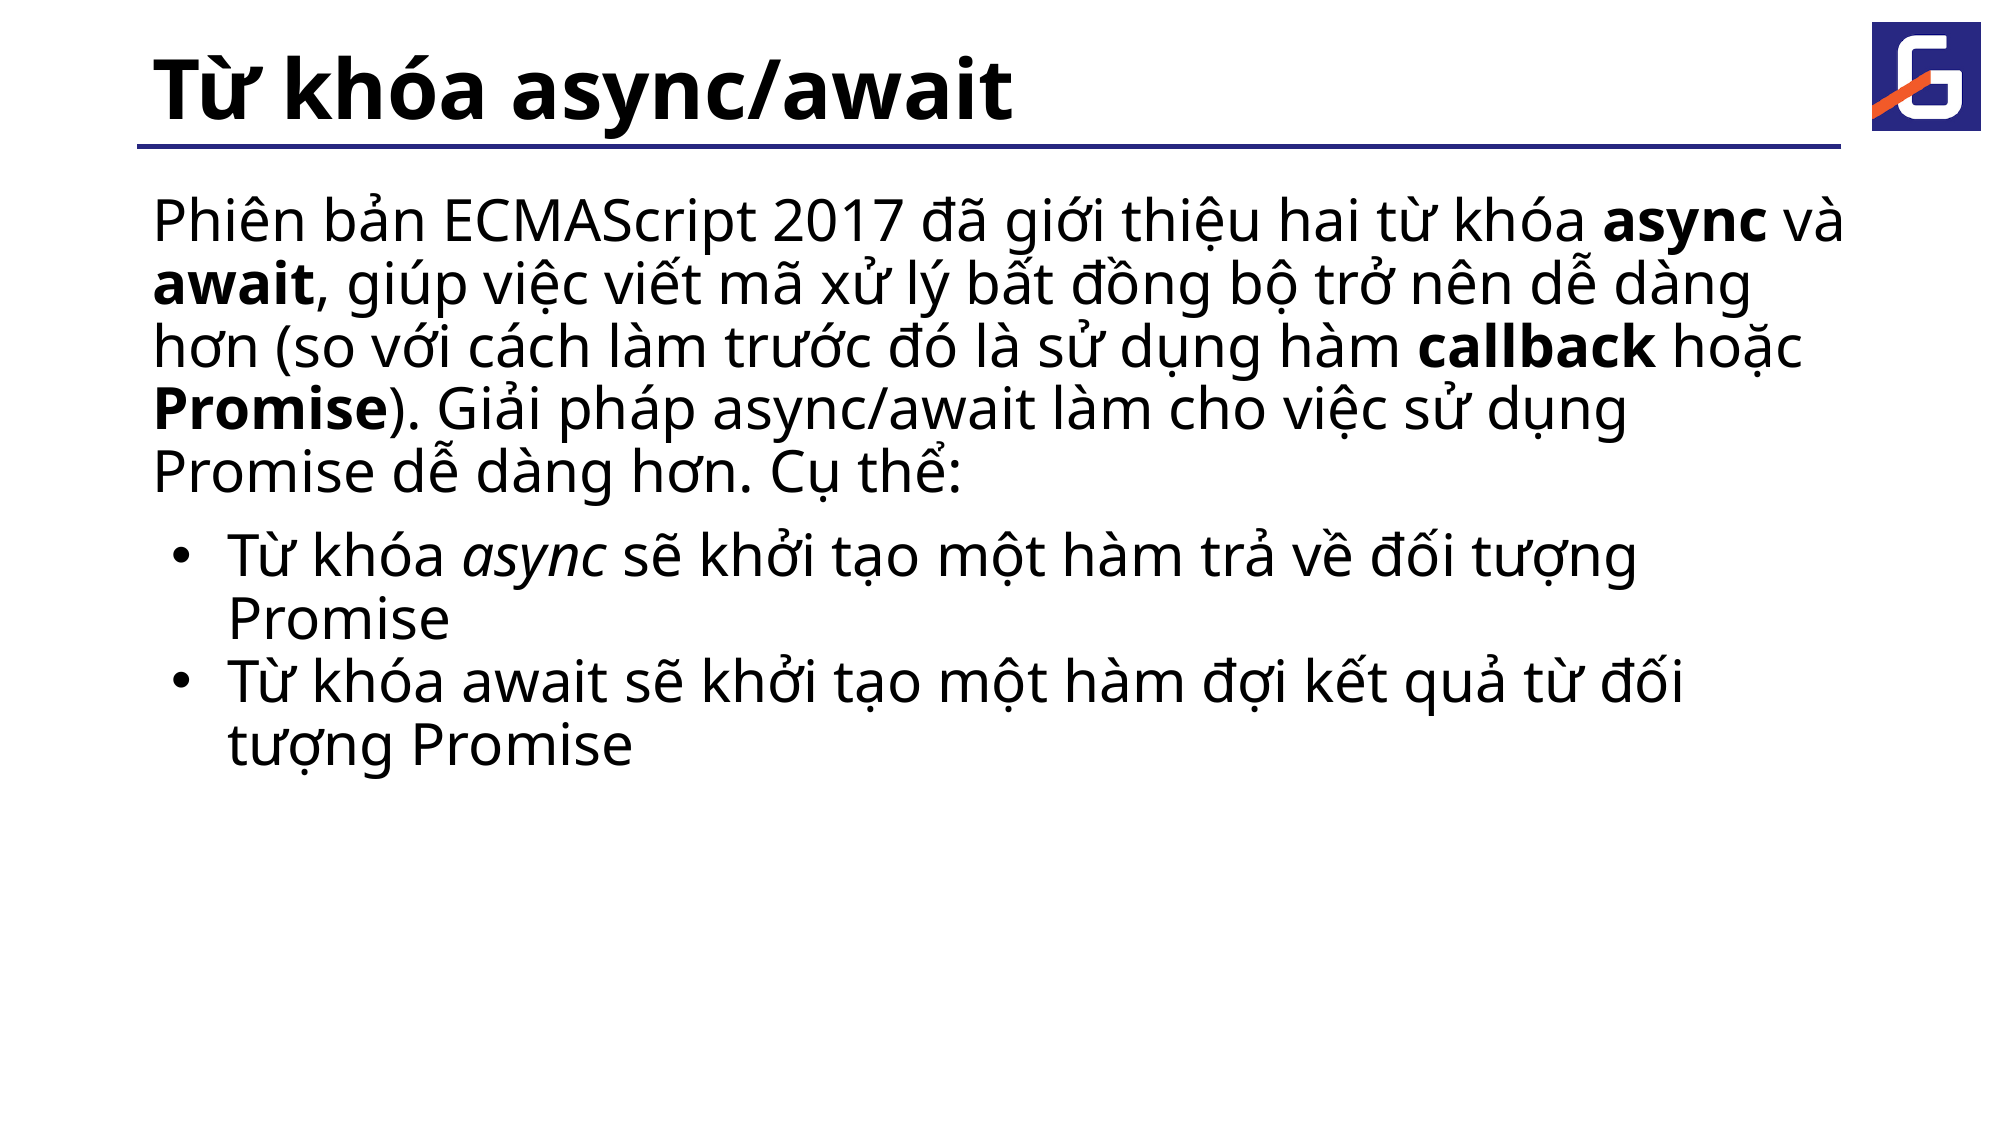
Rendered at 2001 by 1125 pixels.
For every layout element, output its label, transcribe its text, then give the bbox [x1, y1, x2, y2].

title Từ khóa async/await [137, 26, 1863, 160]
picture [1872, 22, 1981, 131]
list Phiên bản ECMAScript 2017 đã giới thiệu hai từ khóa async và await, giúp việc viết mã xử lý bất đồng bộ trở nên dễ dàng hơn (so với cách làm trước đó là sử dụng hàm callback hoặc Promise). Giải pháp async/await làm cho việc sử dụng Promise dễ dàng hơn. Cụ thể: Từ khóa async sẽ khởi tạo một hàm trả về đối tượng Promise Từ khóa await sẽ khởi tạo một hàm đợi kết quả từ đối tượng Promise [137, 183, 1863, 1014]
